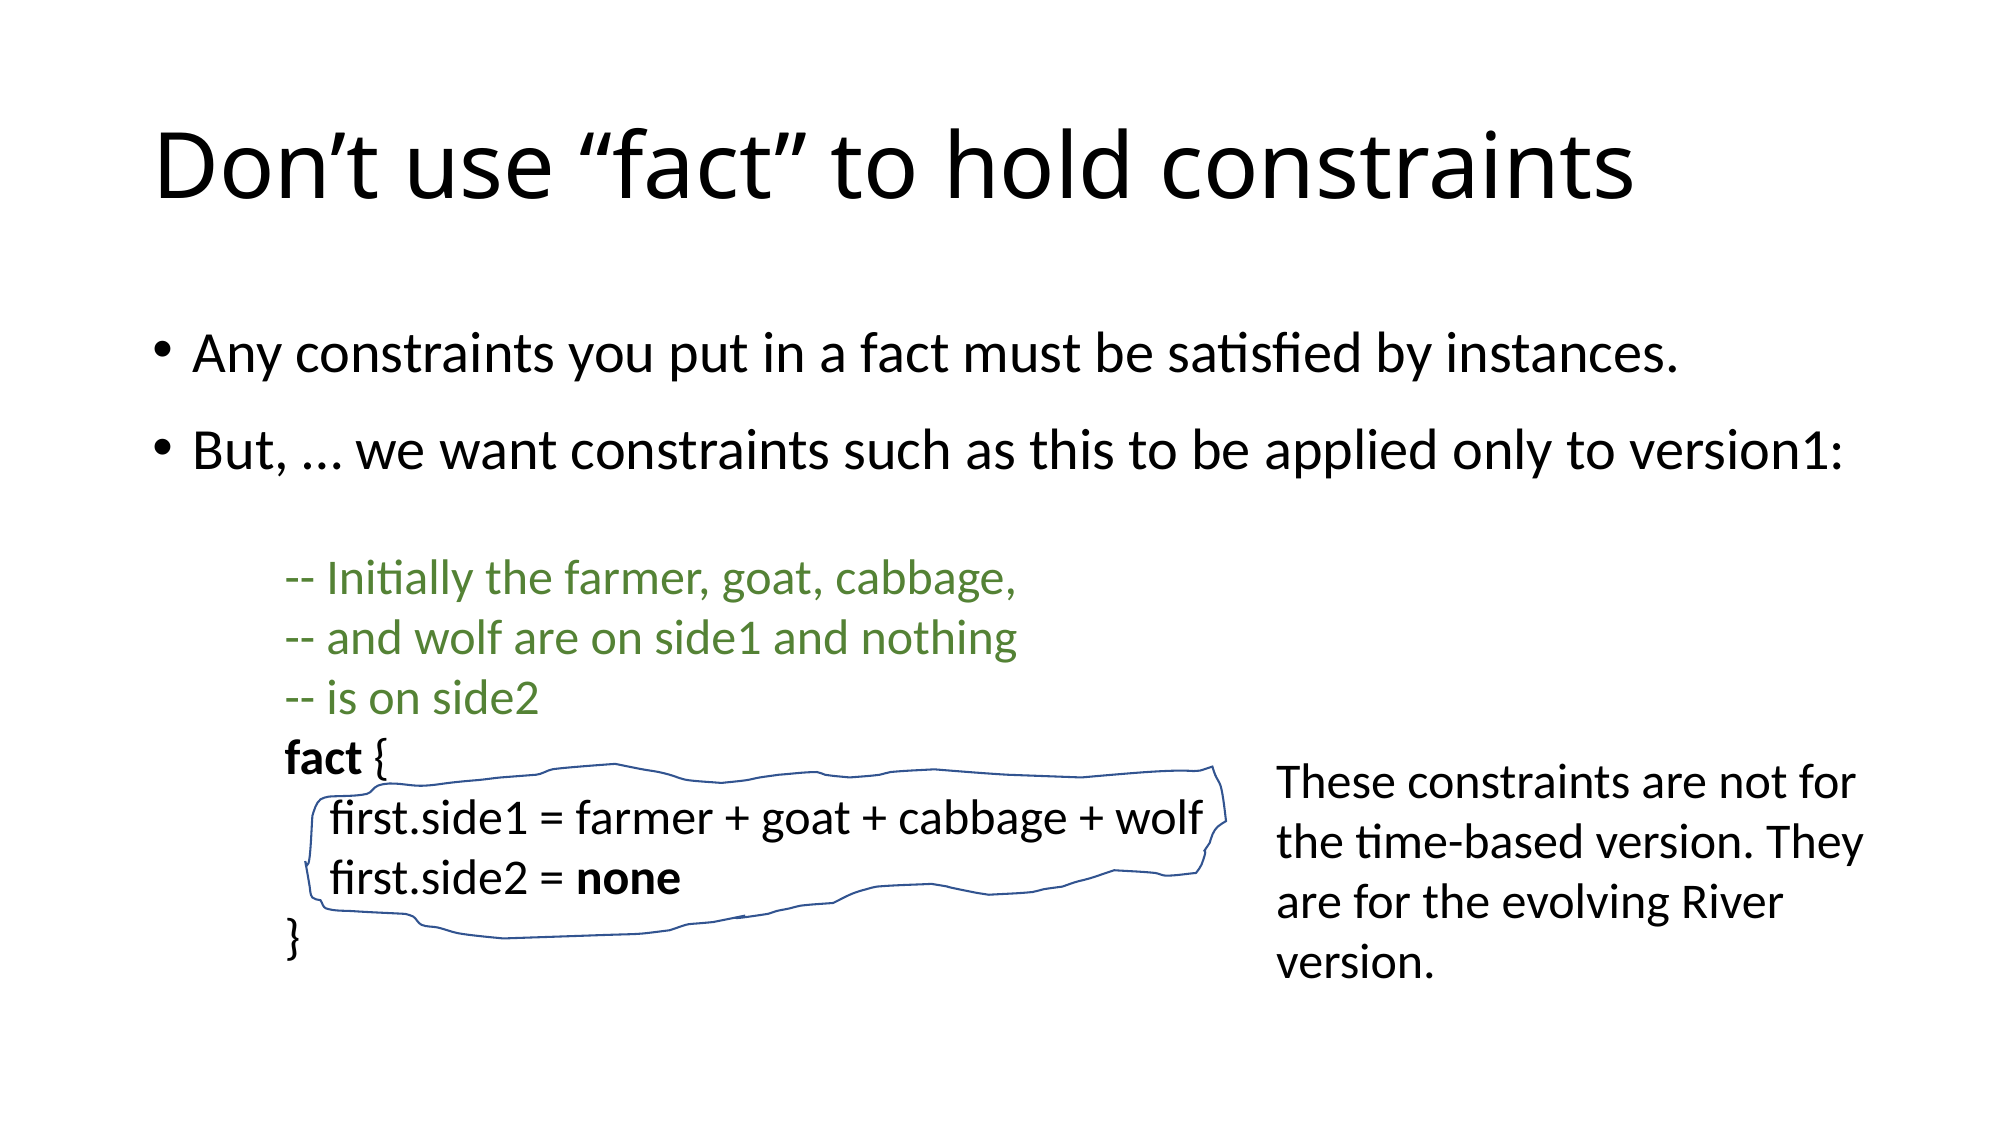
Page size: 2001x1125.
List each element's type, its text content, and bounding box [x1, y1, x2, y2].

text_box -- Initially the farmer, goat, cabbage, -- and wolf are on side1 and nothing -- is on side2 fact { first.side1 = farmer + goat + cabbage + wolf first.side2 = none } [269, 537, 1270, 973]
text_box [304, 762, 1228, 940]
text_box These constraints are not for the time-based version. They are for the evolving River version. [1261, 741, 1898, 997]
list Any constraints you put in a fact must be satisfied by instances. But, … we want constraints such as this to be applied only to version1: [137, 299, 1863, 516]
title Don’t use “fact” to hold constraints [137, 59, 1863, 278]
